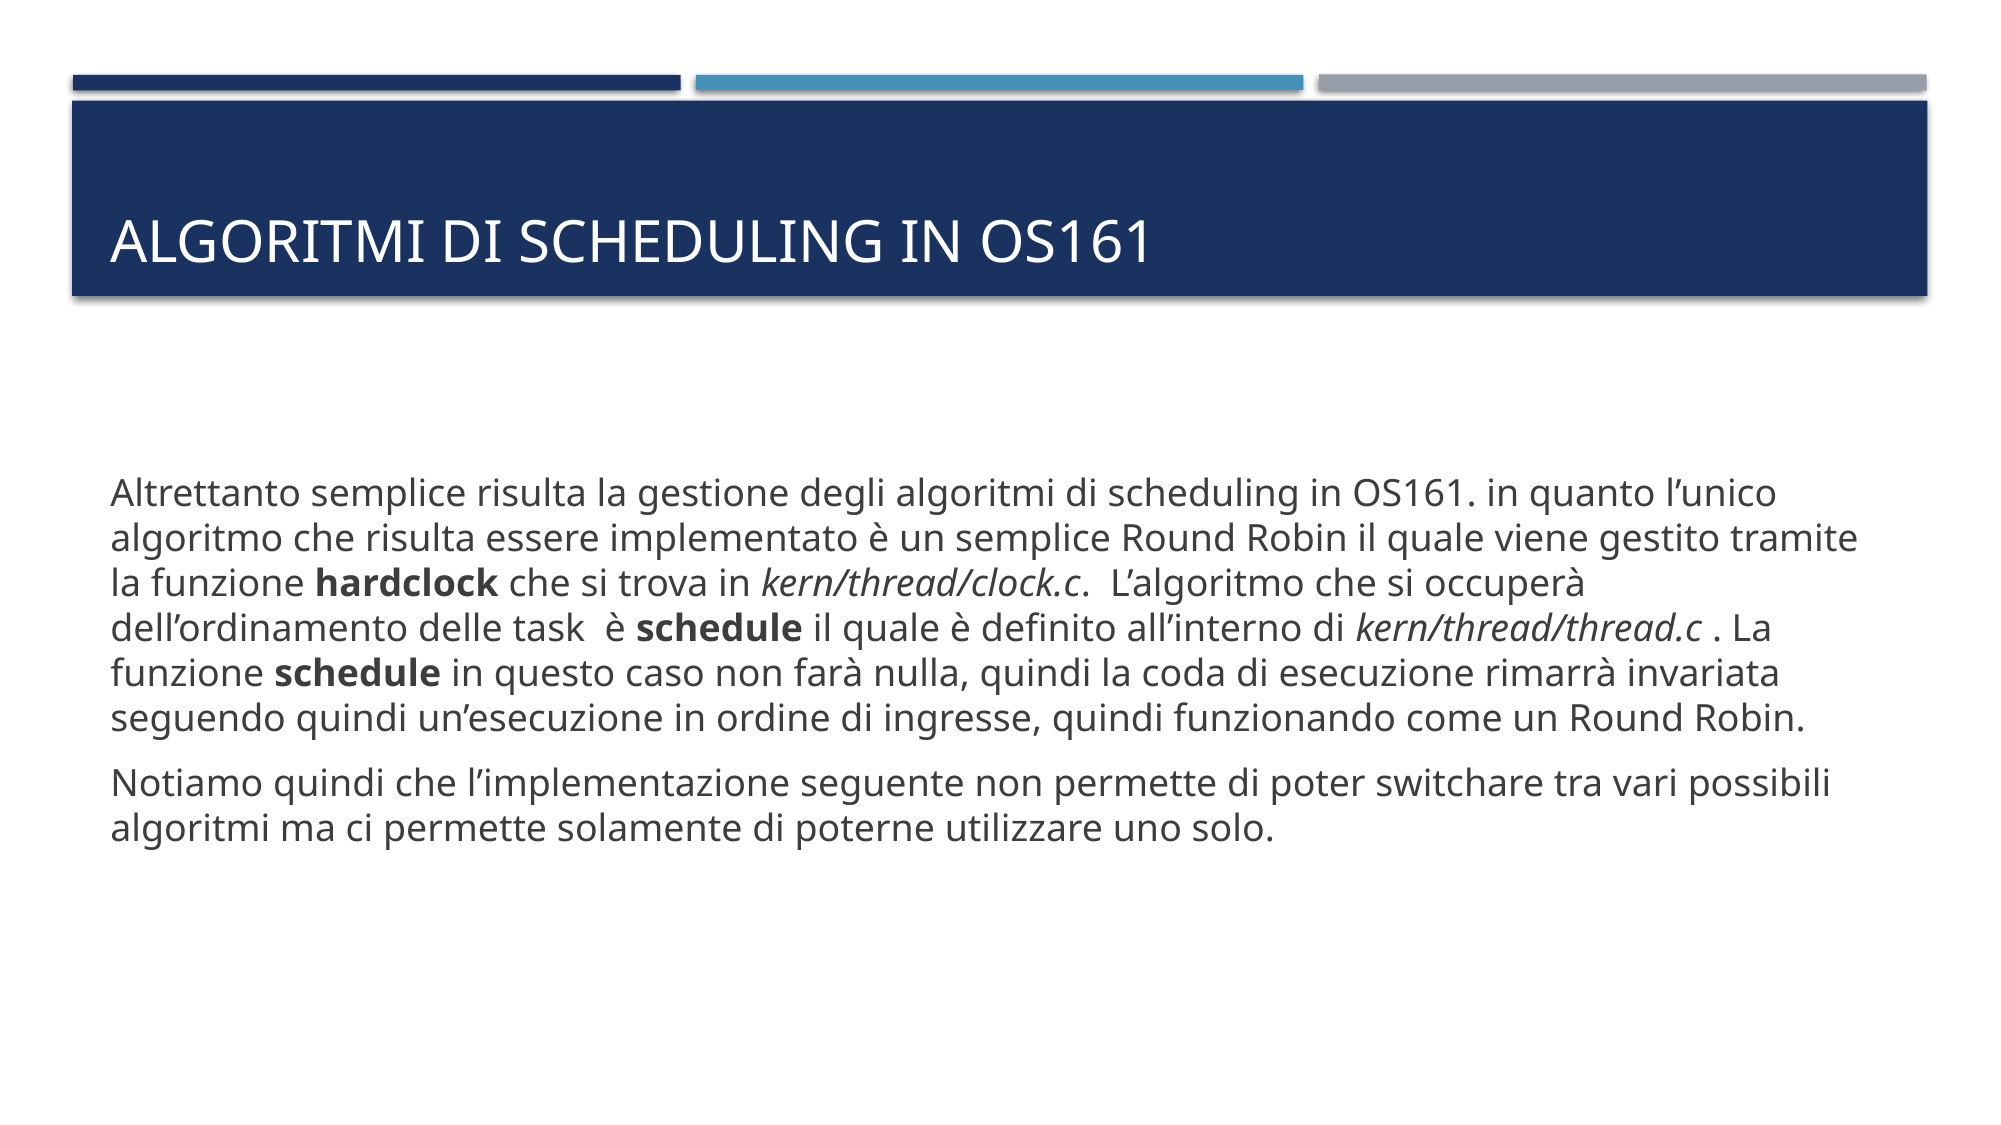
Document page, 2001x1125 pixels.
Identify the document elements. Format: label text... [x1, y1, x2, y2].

title Algoritmi di scheduling in os161 [95, 115, 1905, 282]
list Altrettanto semplice risulta la gestione degli algoritmi di scheduling in OS161. in quanto l’unico algoritmo che risulta essere implementato è un semplice Round Robin il quale viene gestito tramite la funzione hardclock che si trova in kern/thread/clock.c. L’algoritmo che si occuperà dell’ordinamento delle task è schedule il quale è definito all’interno di kern/thread/thread.c . La funzione schedule in questo caso non farà nulla, quindi la coda di esecuzione rimarrà invariata seguendo quindi un’esecuzione in ordine di ingresse, quindi funzionando come un Round Robin. Notiamo quindi che l’implementazione seguente non permette di poter switchare tra vari possibili algoritmi ma ci permette solamente di poterne utilizzare uno solo. [95, 357, 1905, 962]
